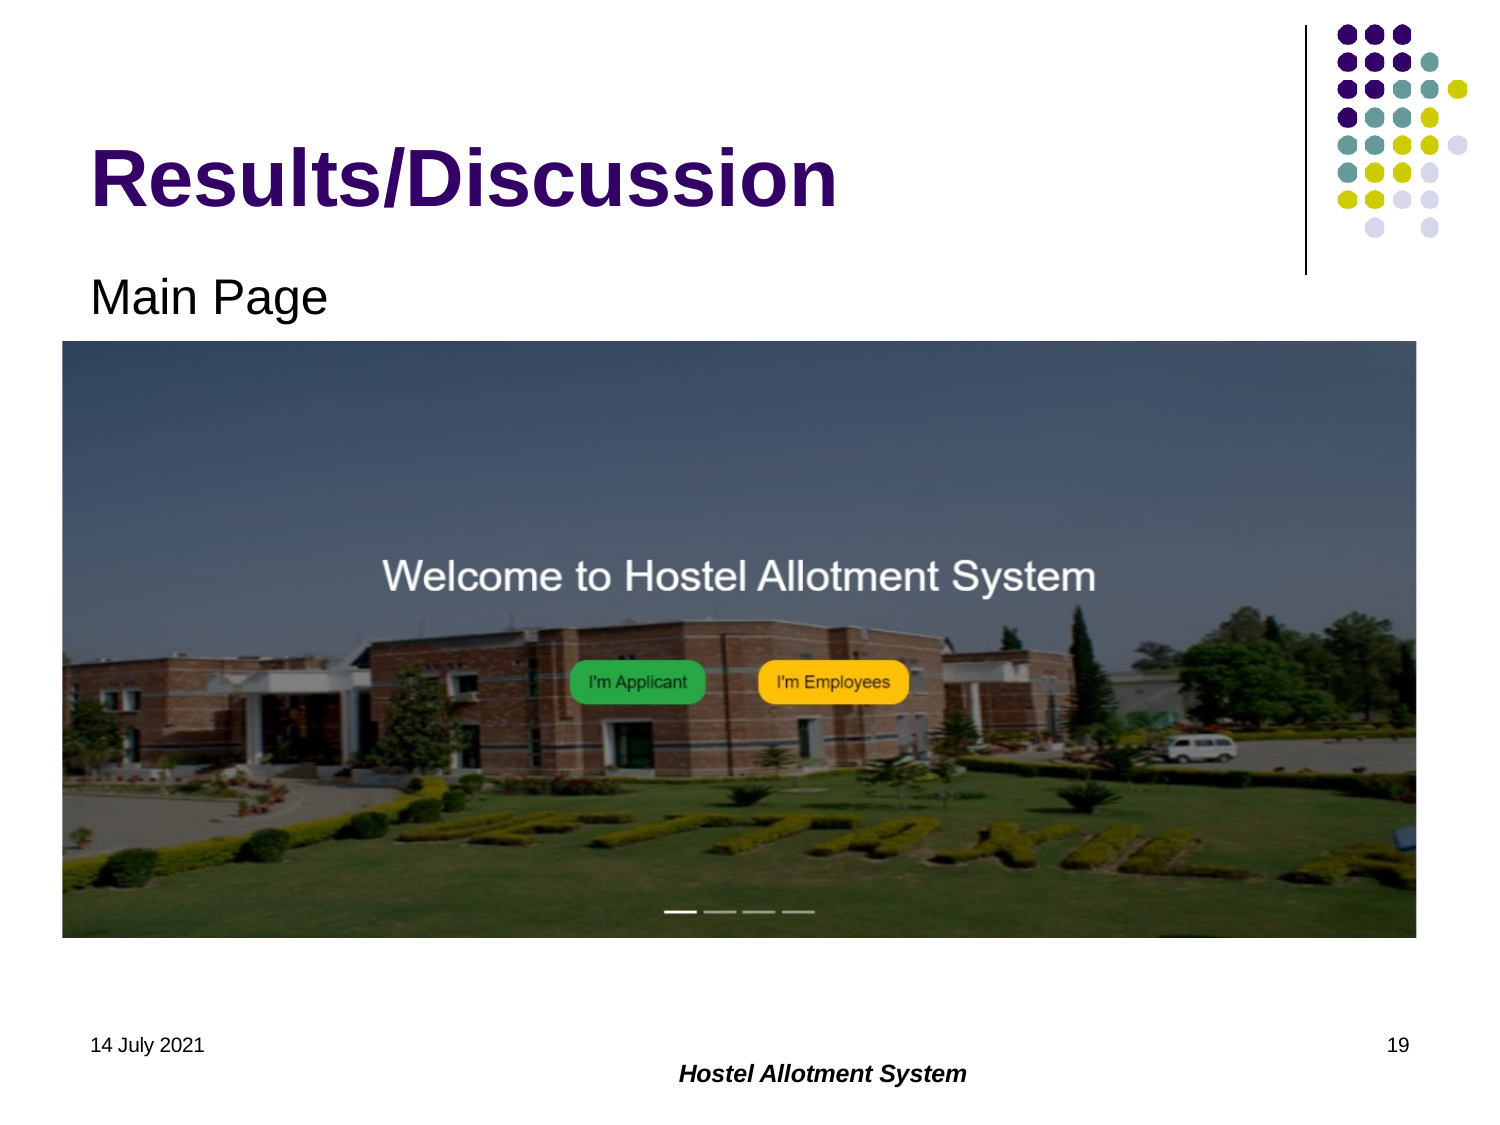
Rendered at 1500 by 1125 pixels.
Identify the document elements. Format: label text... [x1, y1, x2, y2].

picture [1447, 135, 1468, 155]
picture [1364, 162, 1385, 183]
picture [1364, 24, 1385, 45]
picture [1420, 217, 1439, 238]
slide_number 19 [1380, 1032, 1417, 1125]
picture [1392, 52, 1412, 72]
picture [1337, 162, 1358, 183]
picture [1420, 135, 1439, 155]
picture [1337, 52, 1358, 72]
slide_number Hostel Allotment System [676, 1057, 1025, 1125]
picture [1364, 135, 1385, 155]
picture [1392, 24, 1412, 45]
picture [1420, 162, 1439, 183]
picture [1337, 135, 1358, 155]
picture [1364, 107, 1385, 128]
picture [1392, 190, 1412, 209]
picture [1337, 80, 1358, 99]
picture [1420, 107, 1439, 128]
picture [1420, 190, 1439, 209]
footer 14 July 2021 [87, 1032, 213, 1125]
picture [1364, 217, 1385, 238]
picture [1337, 190, 1358, 209]
picture [1364, 190, 1385, 209]
picture [1364, 80, 1385, 99]
picture [1337, 107, 1358, 128]
picture [1420, 52, 1439, 72]
picture [1392, 80, 1412, 99]
picture [1392, 162, 1412, 183]
title Results/Discussion [87, 123, 852, 314]
picture [1392, 135, 1412, 155]
picture [1337, 24, 1358, 45]
picture [1447, 80, 1468, 99]
picture [1364, 52, 1385, 72]
picture [1392, 107, 1412, 128]
picture [62, 341, 1417, 938]
picture [1420, 80, 1439, 99]
text_box Main Page [87, 262, 688, 325]
